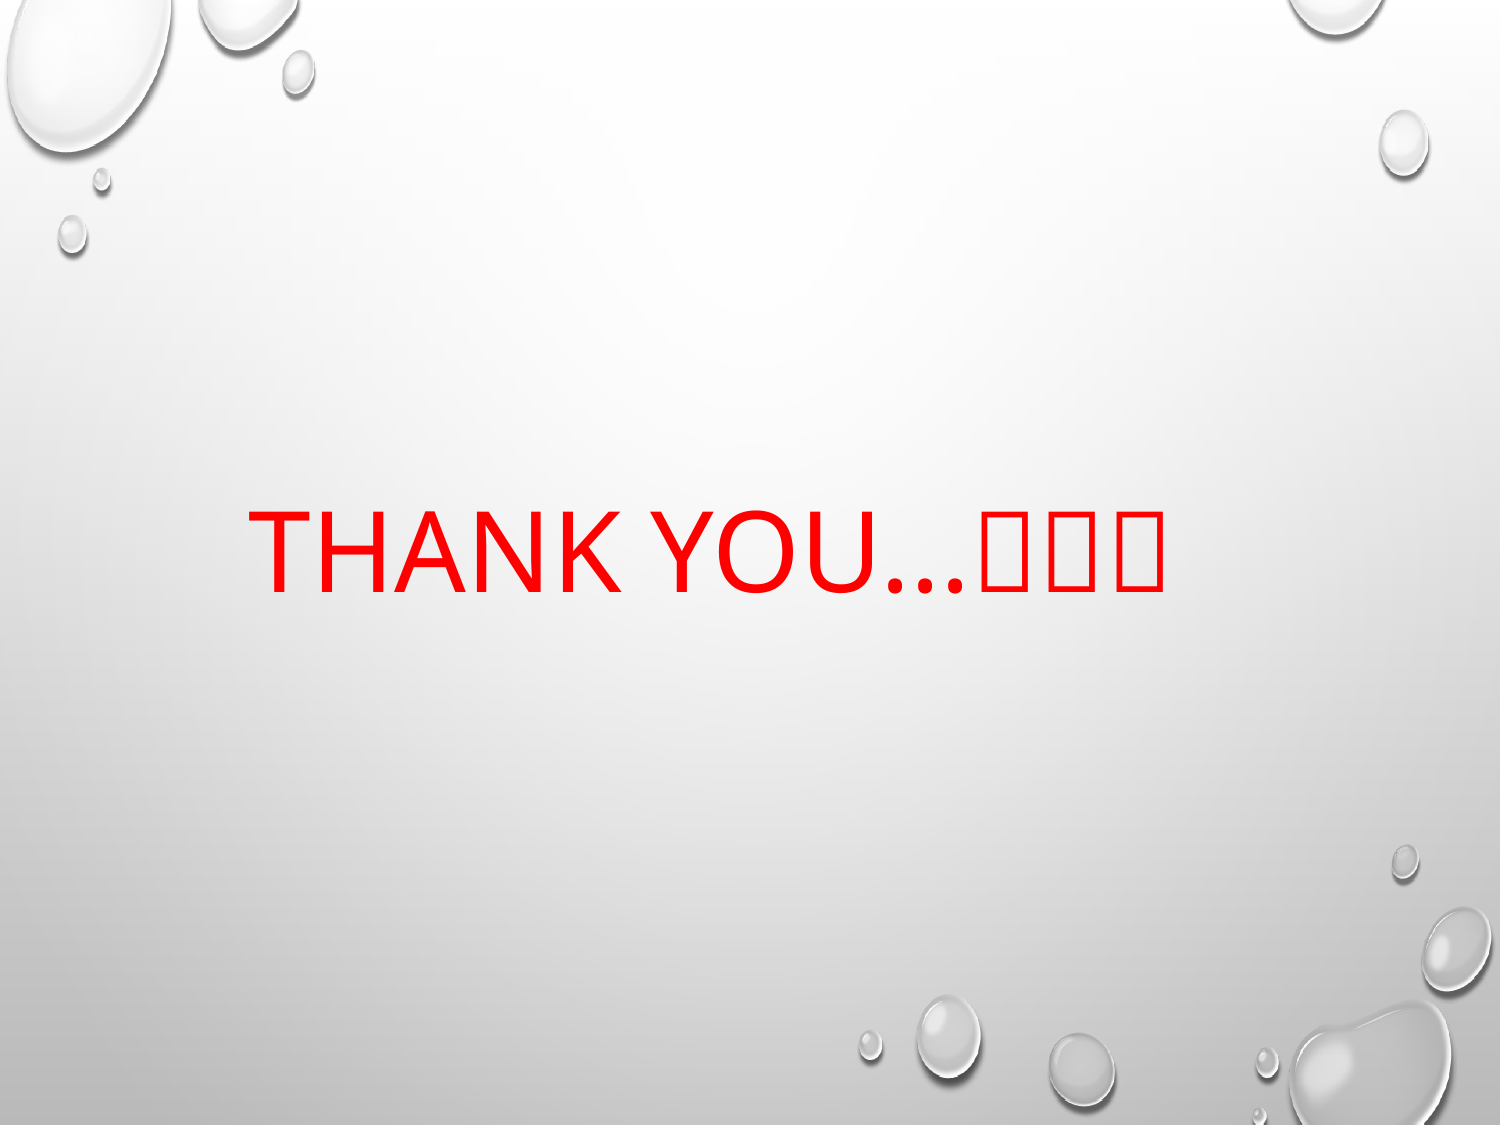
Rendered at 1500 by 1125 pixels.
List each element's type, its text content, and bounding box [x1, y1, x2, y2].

picture [0, 0, 1500, 445]
picture [0, 704, 1500, 1125]
list THANK YOU... [0, 445, 1500, 704]
